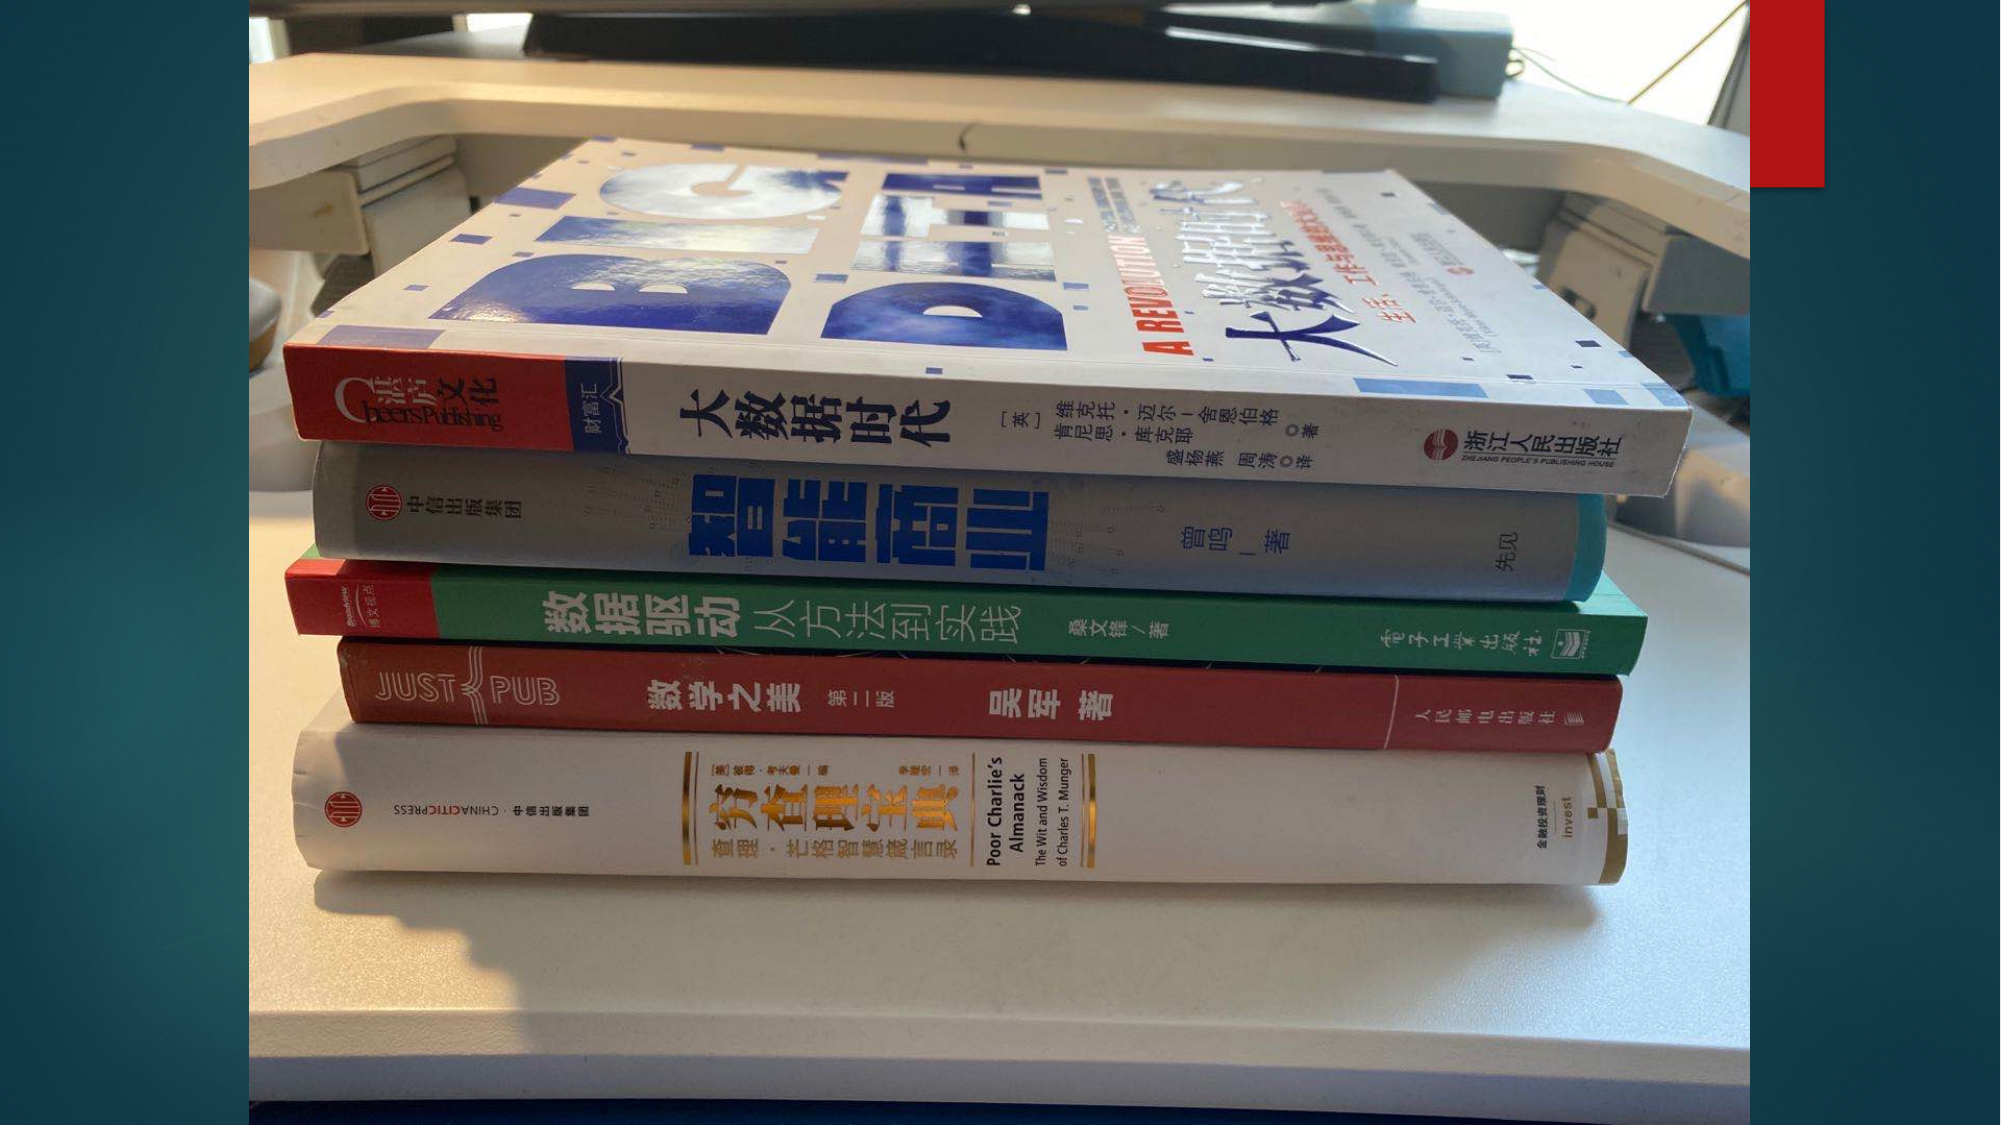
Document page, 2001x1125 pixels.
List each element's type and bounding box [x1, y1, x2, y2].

picture [0, 0, 1751, 1125]
